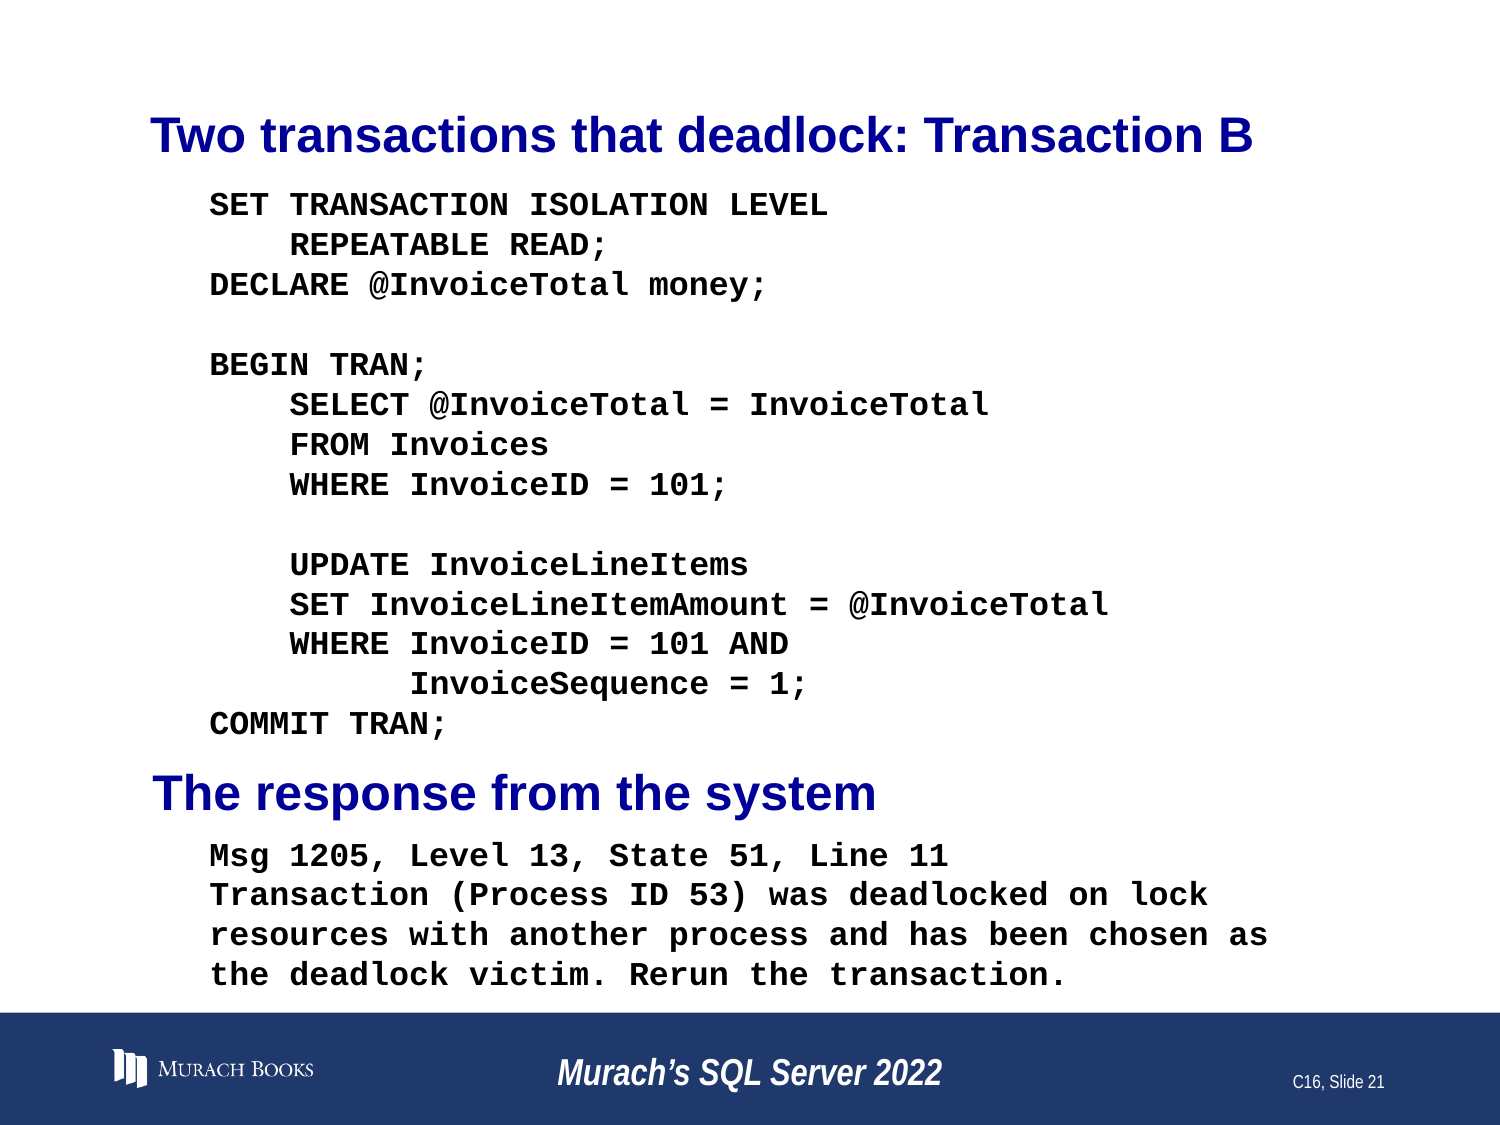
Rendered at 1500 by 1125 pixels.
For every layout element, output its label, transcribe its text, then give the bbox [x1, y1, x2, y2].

list SET TRANSACTION ISOLATION LEVEL REPEATABLE READ; DECLARE @InvoiceTotal money; BEGIN TRAN; SELECT @InvoiceTotal = InvoiceTotal FROM Invoices WHERE InvoiceID = 101; UPDATE InvoiceLineItems SET InvoiceLineItemAmount = @InvoiceTotal WHERE InvoiceID = 101 AND InvoiceSequence = 1; COMMIT TRAN; The response from the system Msg 1205, Level 13, State 51, Line 11 Transaction (Process ID 53) was deadlocked on lock resources with another process and has been chosen as the deadlock victim. Rerun the transaction. [137, 174, 1350, 975]
slide_number Murach’s SQL Server 2022 [450, 1025, 1050, 1100]
title Two transactions that deadlock: Transaction B [150, 102, 1350, 164]
slide_number C16, Slide 21 [1087, 1025, 1400, 1100]
footer [12, 1025, 450, 1100]
